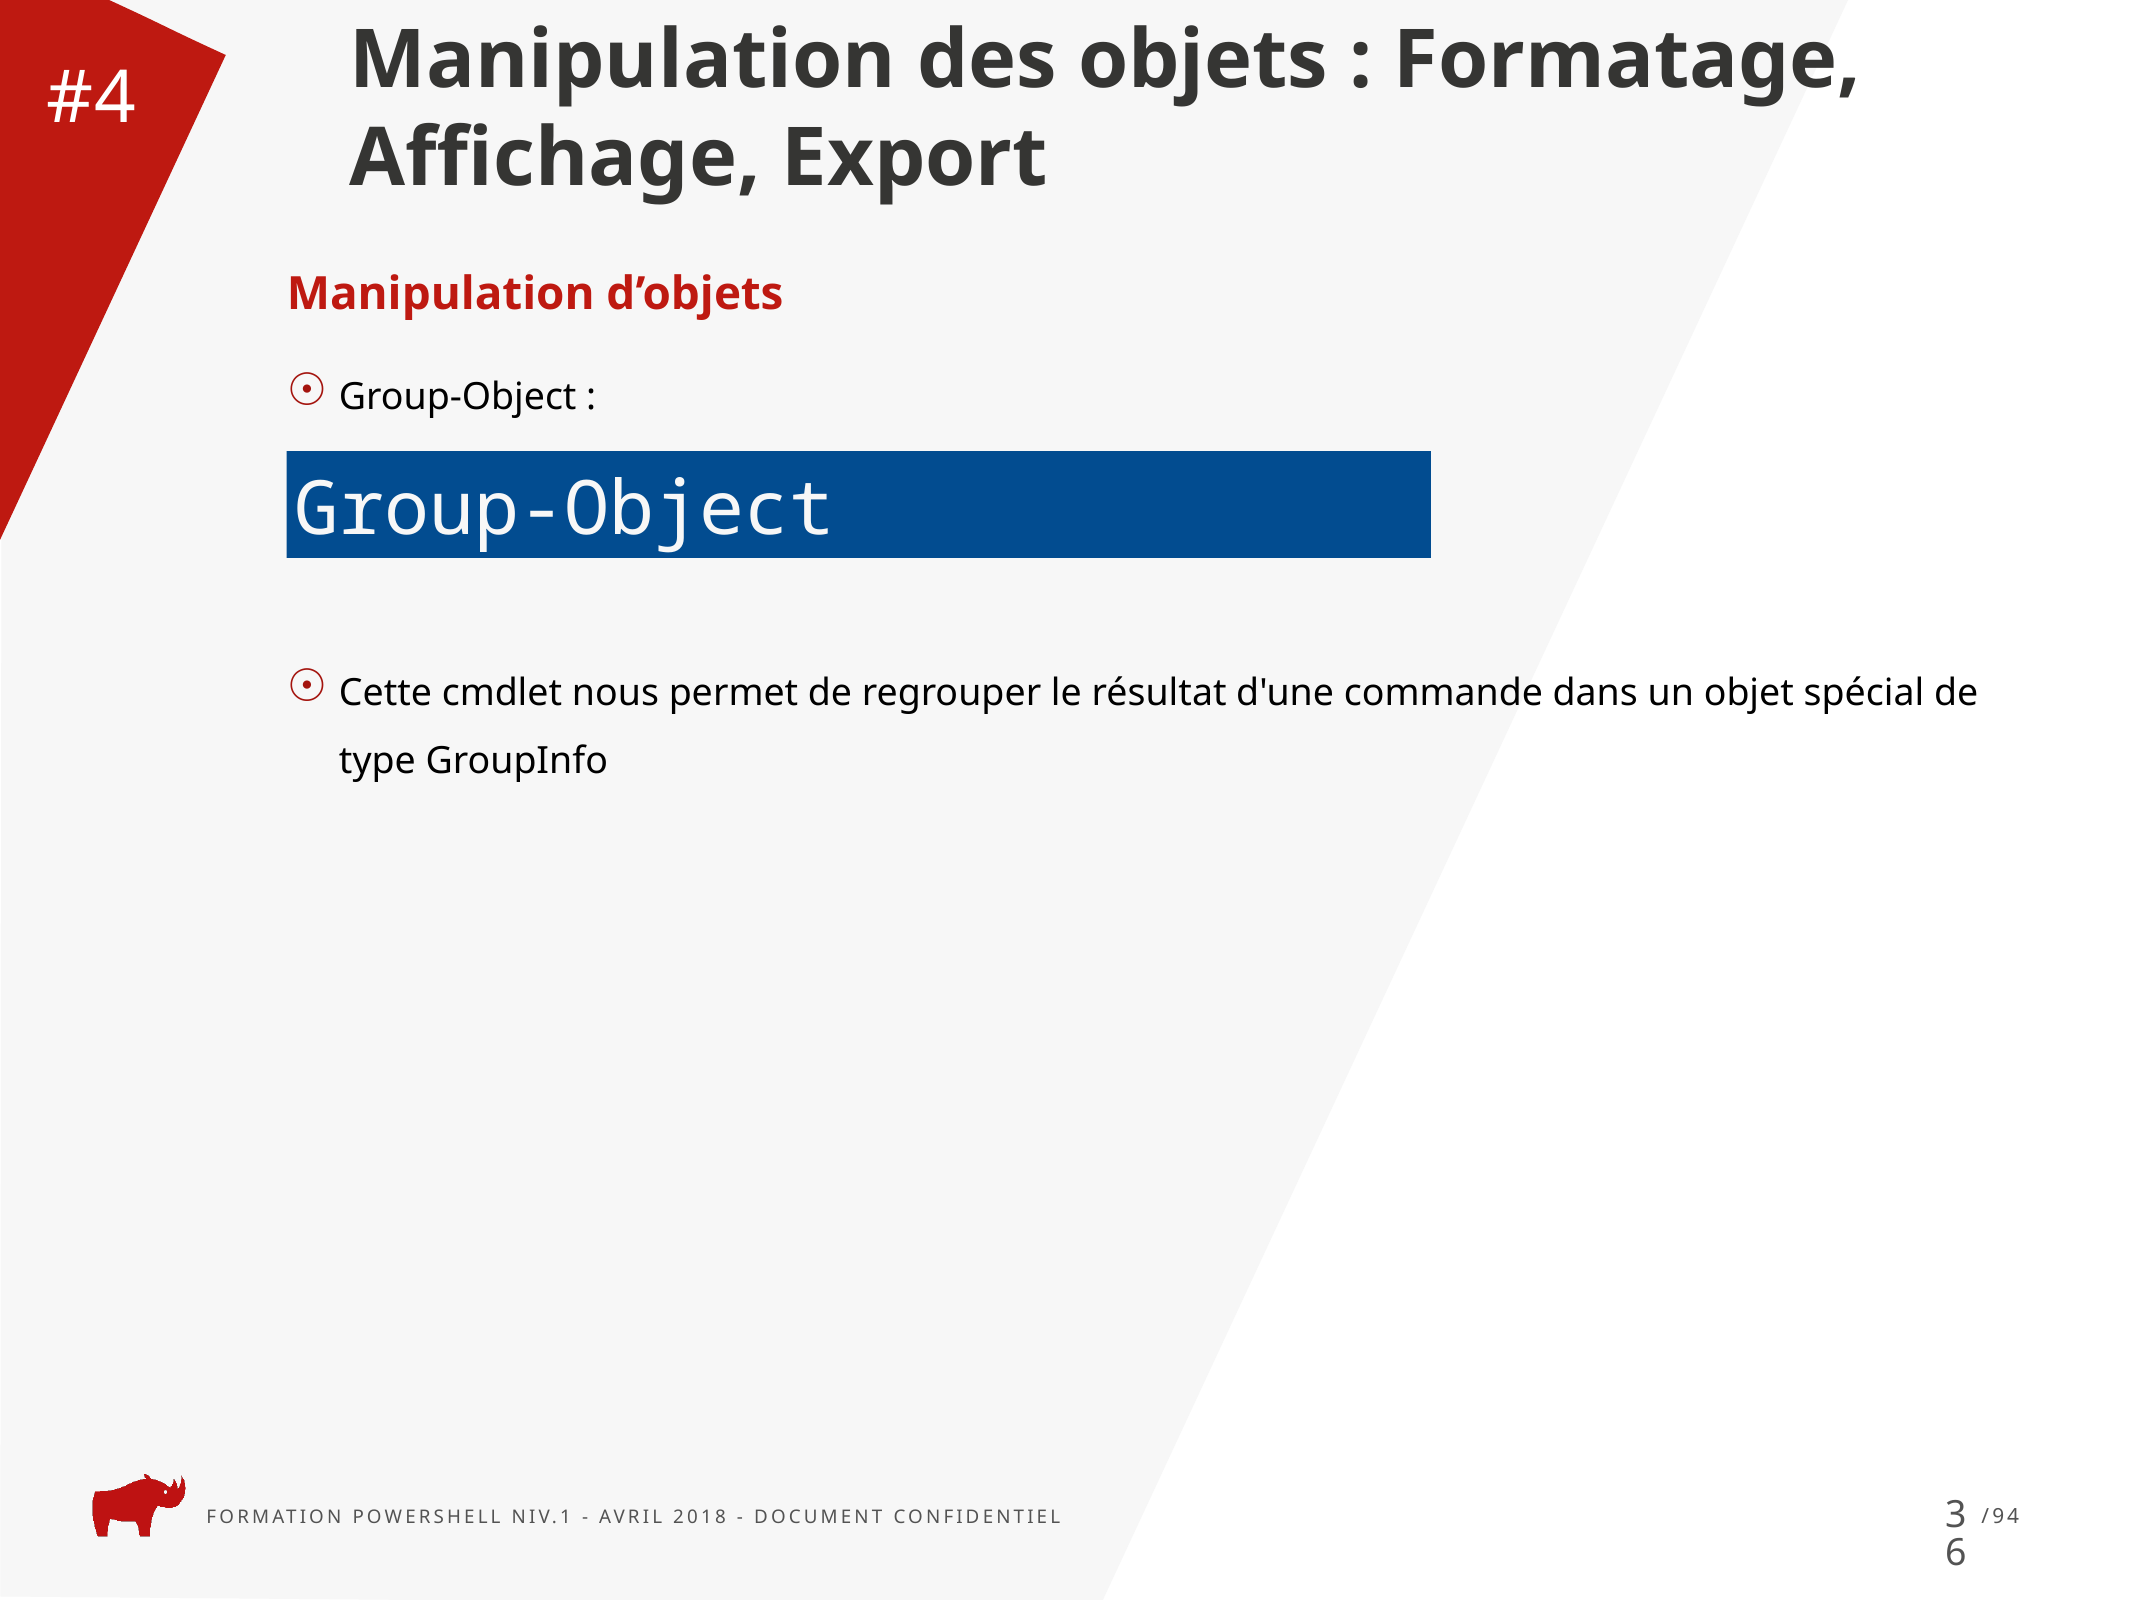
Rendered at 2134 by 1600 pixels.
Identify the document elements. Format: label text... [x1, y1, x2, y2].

text_box Manipulation d’objets Group-Object : Cette cmdlet nous permet de regrouper le résultat d'une commande dans un objet spécial de type GroupInfo [286, 263, 1996, 1393]
picture [44, 1440, 230, 1572]
text_box #4 [38, 40, 145, 145]
text_box Group-Object [286, 451, 1431, 558]
slide_number 36 [1936, 1481, 1979, 1538]
title Manipulation des objets : Formatage, Affichage, Export [340, 0, 2134, 211]
